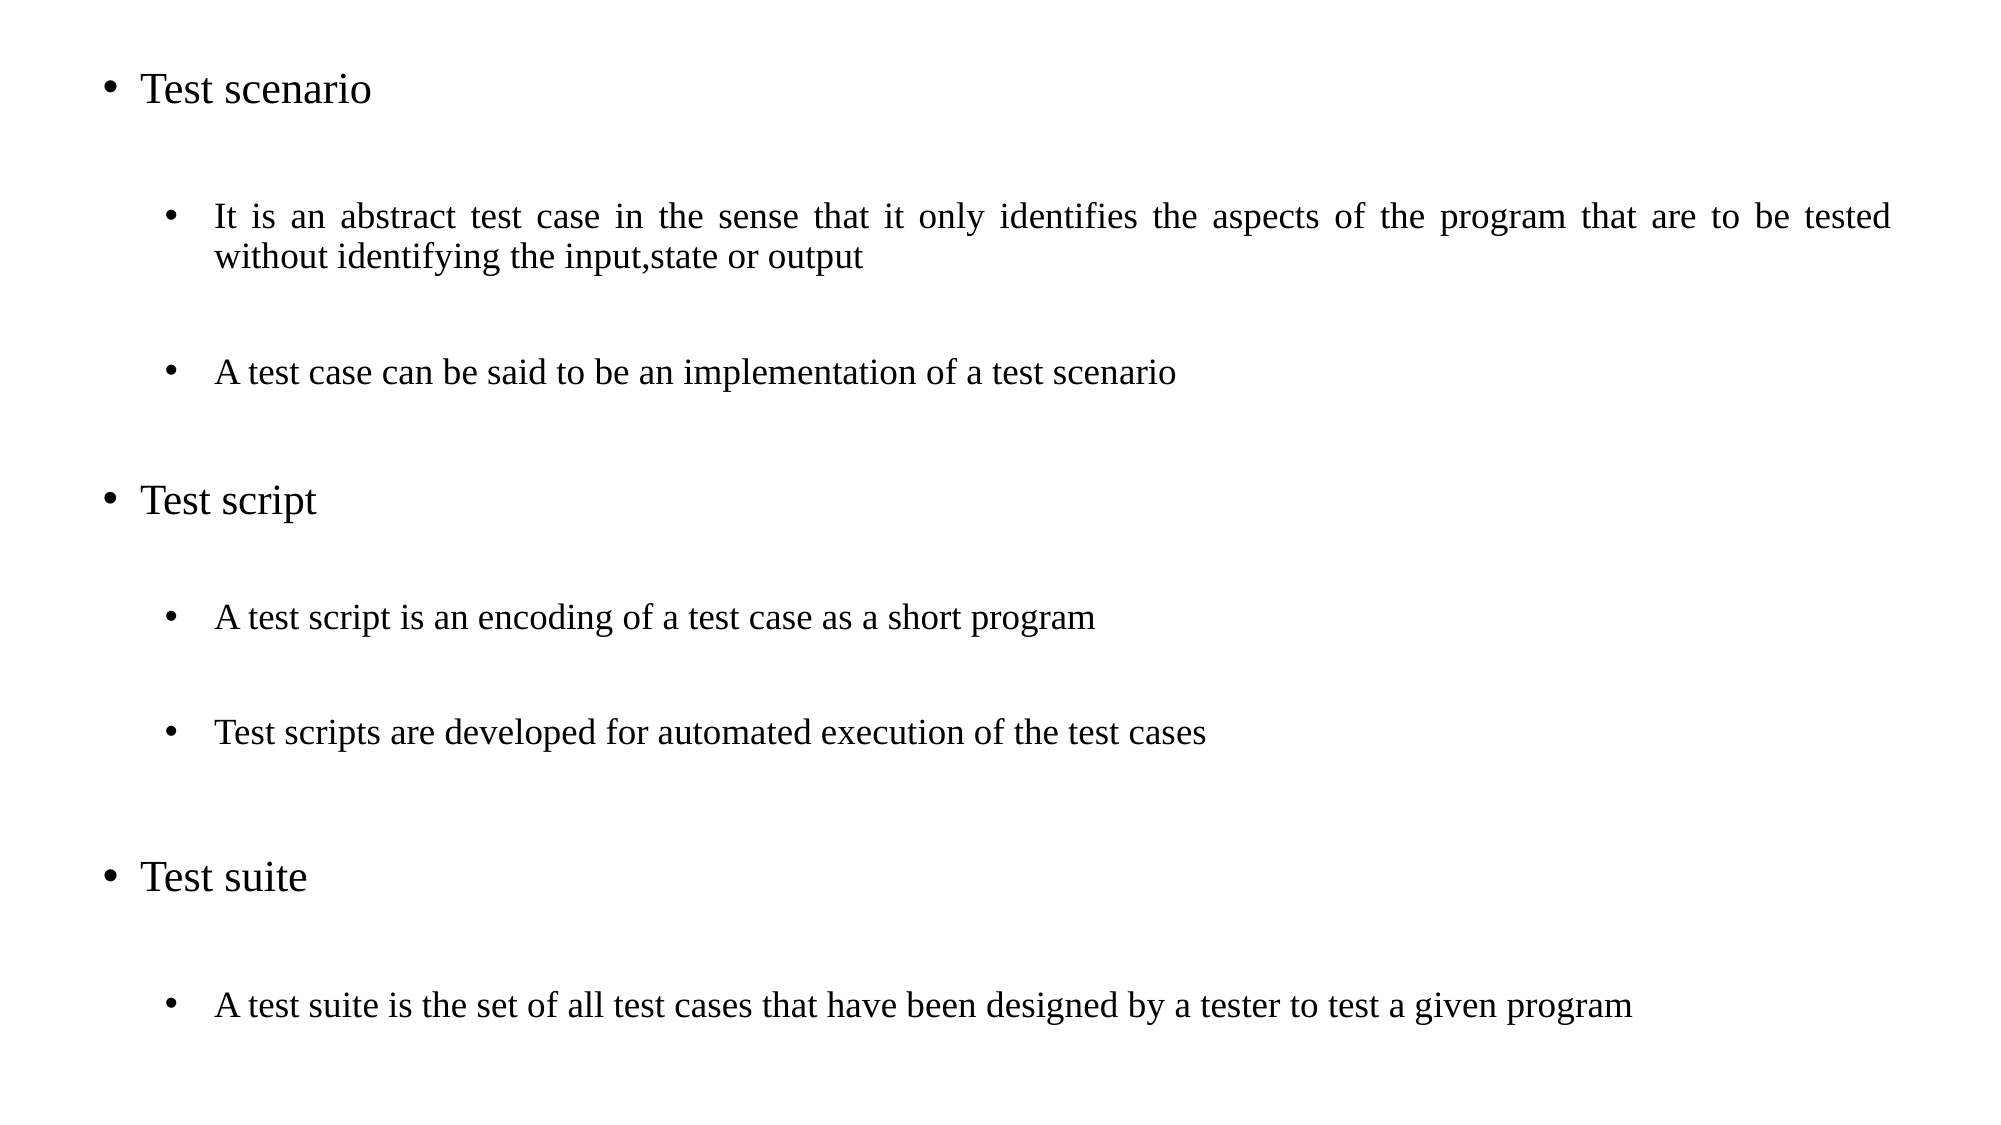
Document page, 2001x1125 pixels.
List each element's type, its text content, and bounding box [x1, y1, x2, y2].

list Test scenario It is an abstract test case in the sense that it only identifies the aspects of the program that are to be tested without identifying the input,state or output A test case can be said to be an implementation of a test scenario Test script A test script is an encoding of a test case as a short program Test scripts are developed for automated execution of the test cases Test suite A test suite is the set of all test cases that have been designed by a tester to test a given program [87, 57, 1910, 1041]
